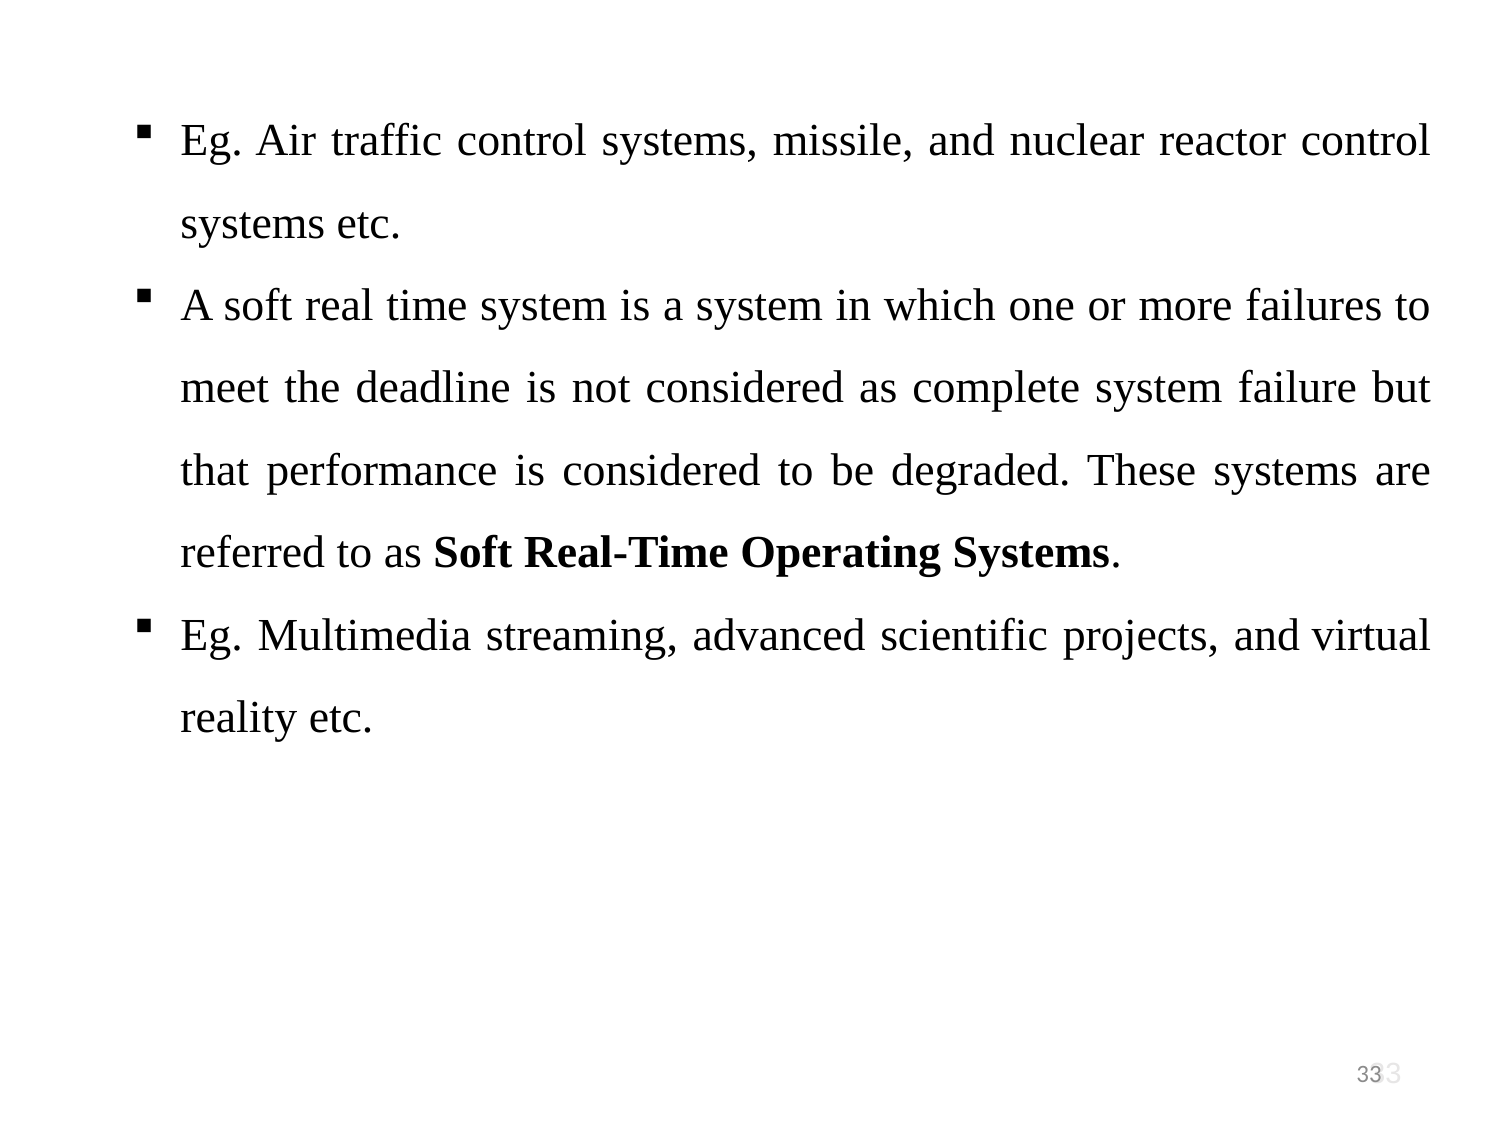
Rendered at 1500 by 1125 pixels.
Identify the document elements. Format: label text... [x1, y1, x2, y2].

text_box 33 [1104, 1021, 1417, 1097]
slide_number 33 [1059, 1042, 1397, 1103]
text_box Eg. Air traffic control systems, missile, and nuclear reactor control systems etc. A soft real time system is a system in which one or more failures to meet the deadline is not considered as complete system failure but that performance is considered to be degraded. These systems are referred to as Soft Real-Time Operating Systems. Eg. Multimedia streaming, advanced scientific projects, and virtual reality etc. [118, 74, 1447, 832]
